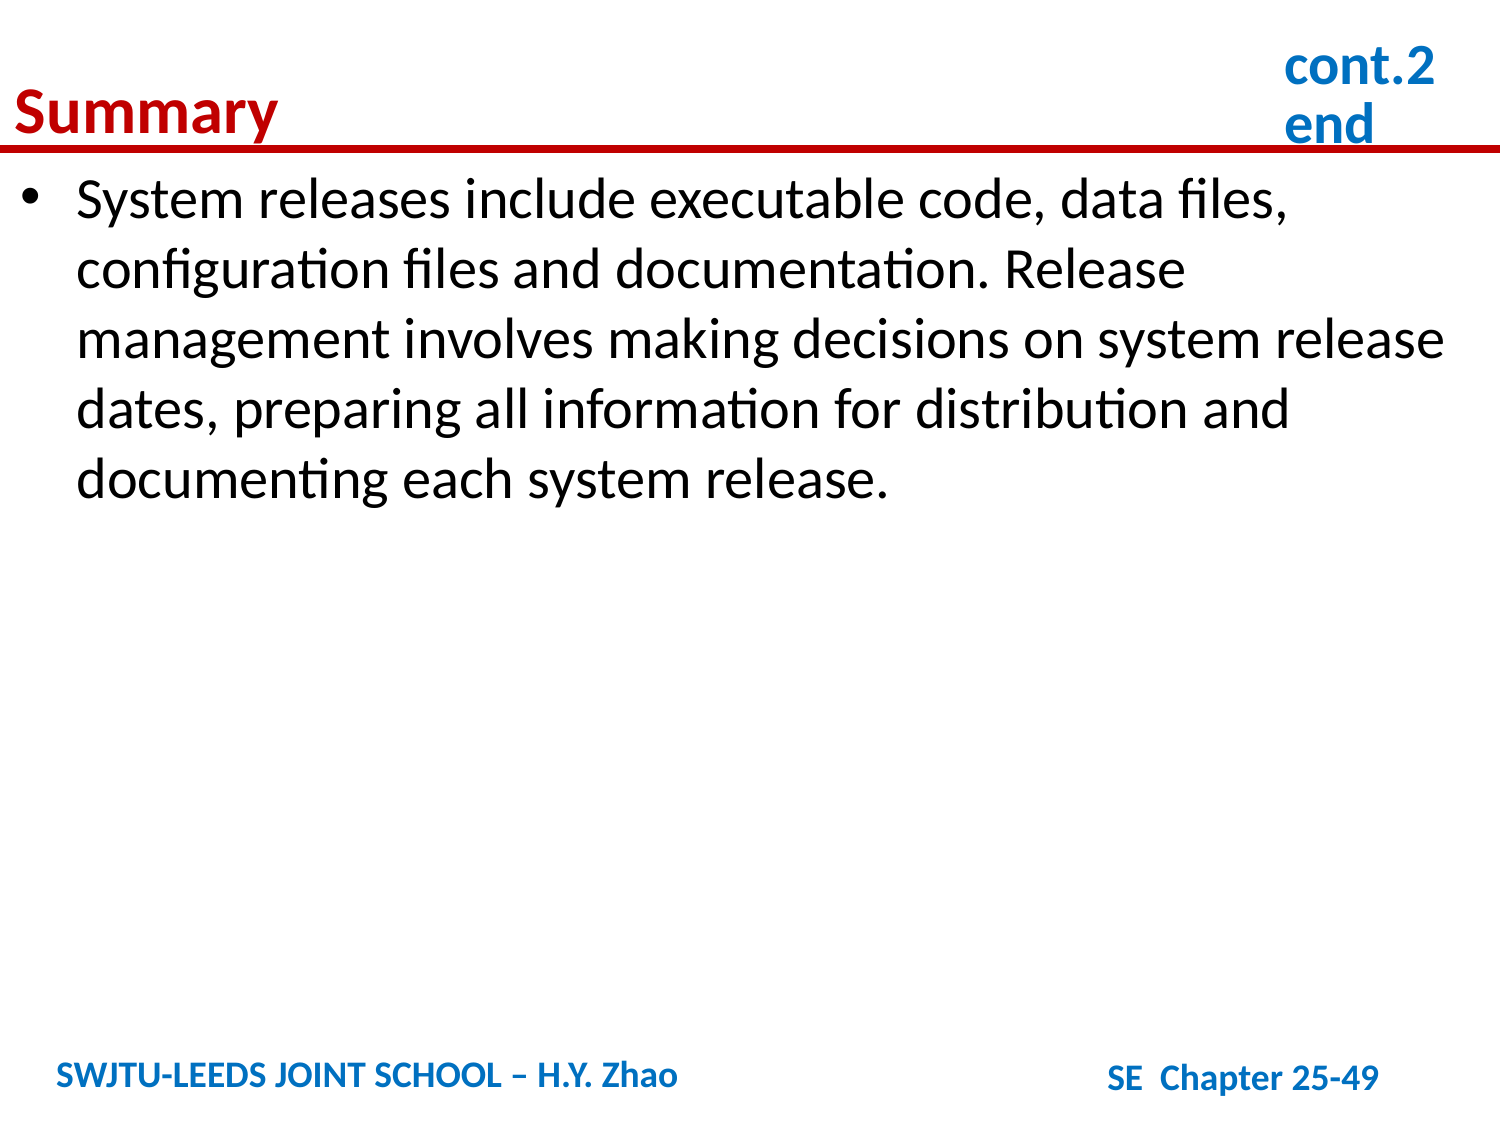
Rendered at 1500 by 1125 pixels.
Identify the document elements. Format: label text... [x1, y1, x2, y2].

text_box Summary [0, 43, 1264, 155]
slide_number SE Chapter 25-49 [1092, 1045, 1484, 1106]
text_box System releases include executable code, data files, configuration files and documentation. Release management involves making decisions on system release dates, preparing all information for distribution and documenting each system release. [5, 152, 1484, 896]
footer SWJTU-LEEDS JOINT SCHOOL – H.Y. Zhao [41, 1042, 988, 1103]
text_box cont.2 end [1269, 30, 1495, 163]
